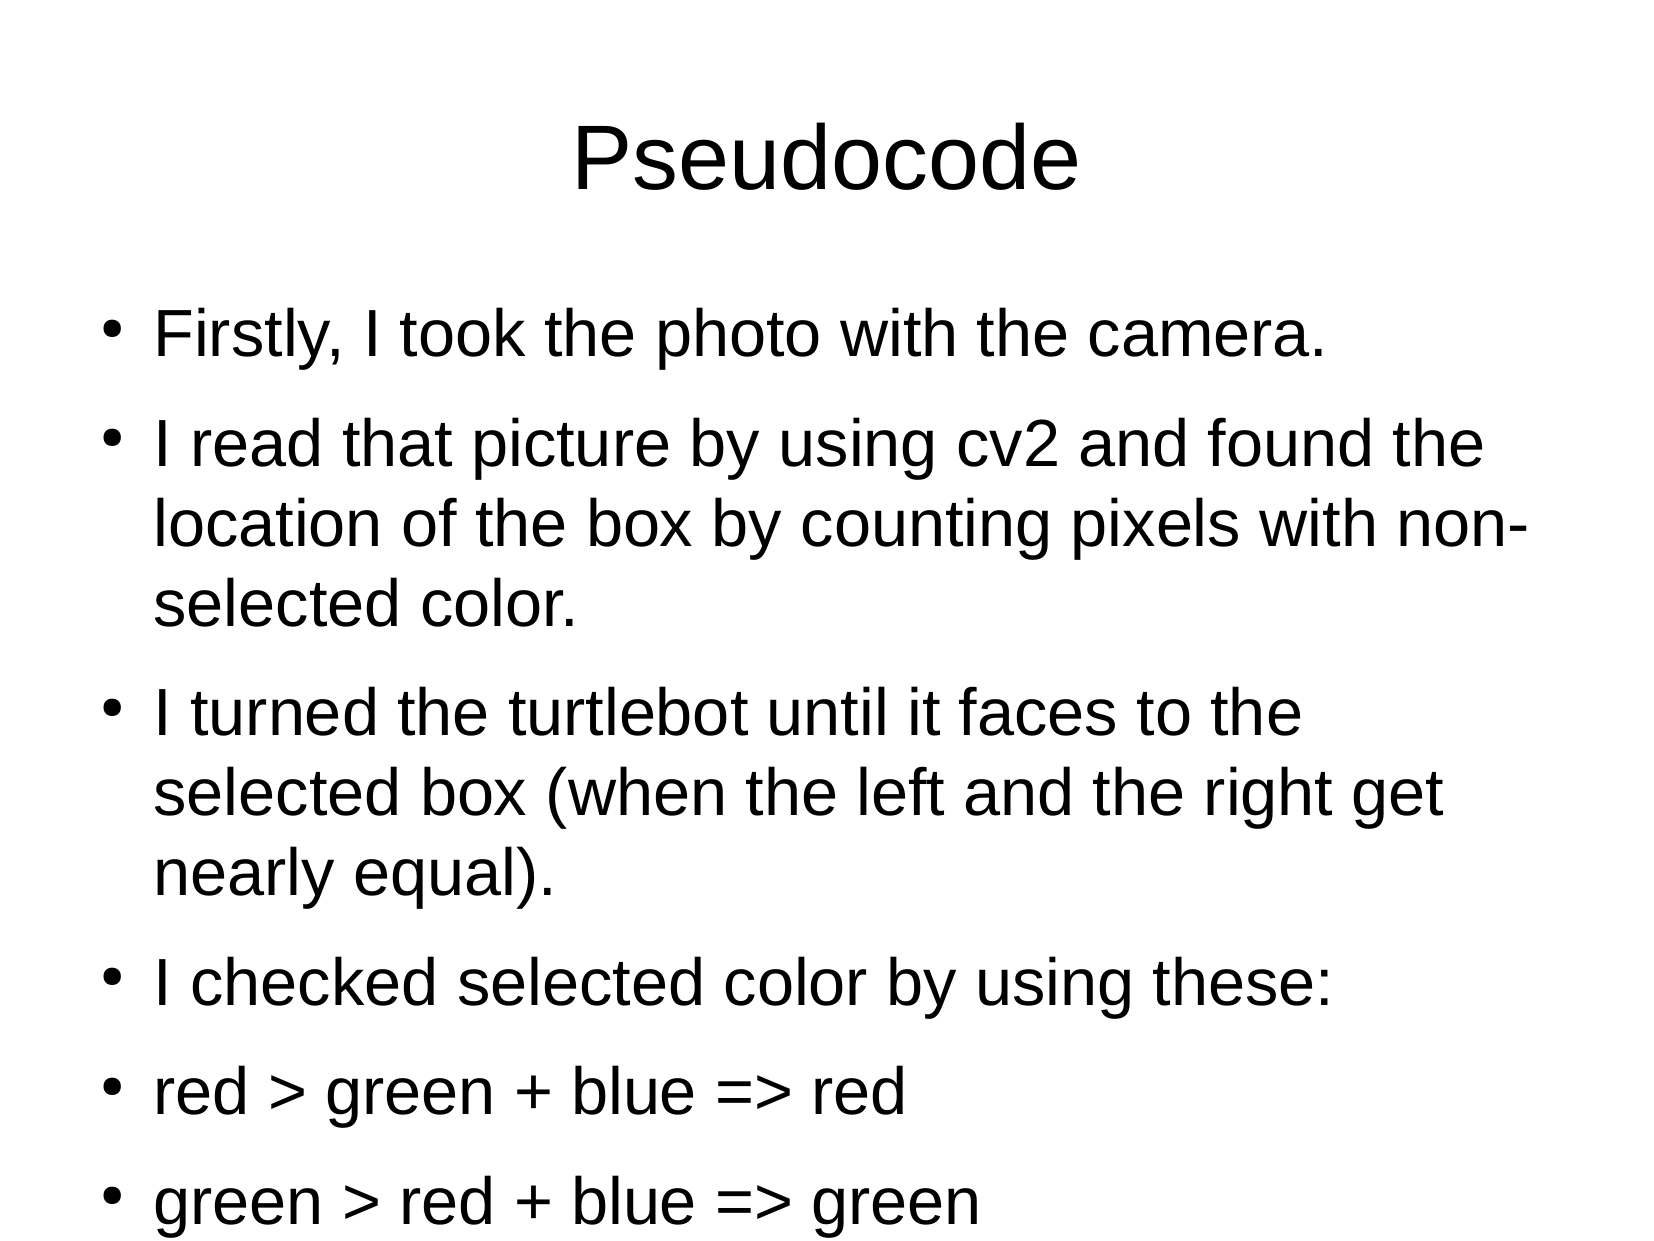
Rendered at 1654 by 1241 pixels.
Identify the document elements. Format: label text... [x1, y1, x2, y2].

list Firstly, I took the photo with the camera. I read that picture by using cv2 and found the location of the box by counting pixels with non-selected color. I turned the turtlebot until it faces to the selected box (when the left and the right get nearly equal). I checked selected color by using these: red > green + blue => red green > red + blue => green [82, 290, 1571, 1010]
title Pseudocode [82, 49, 1571, 257]
